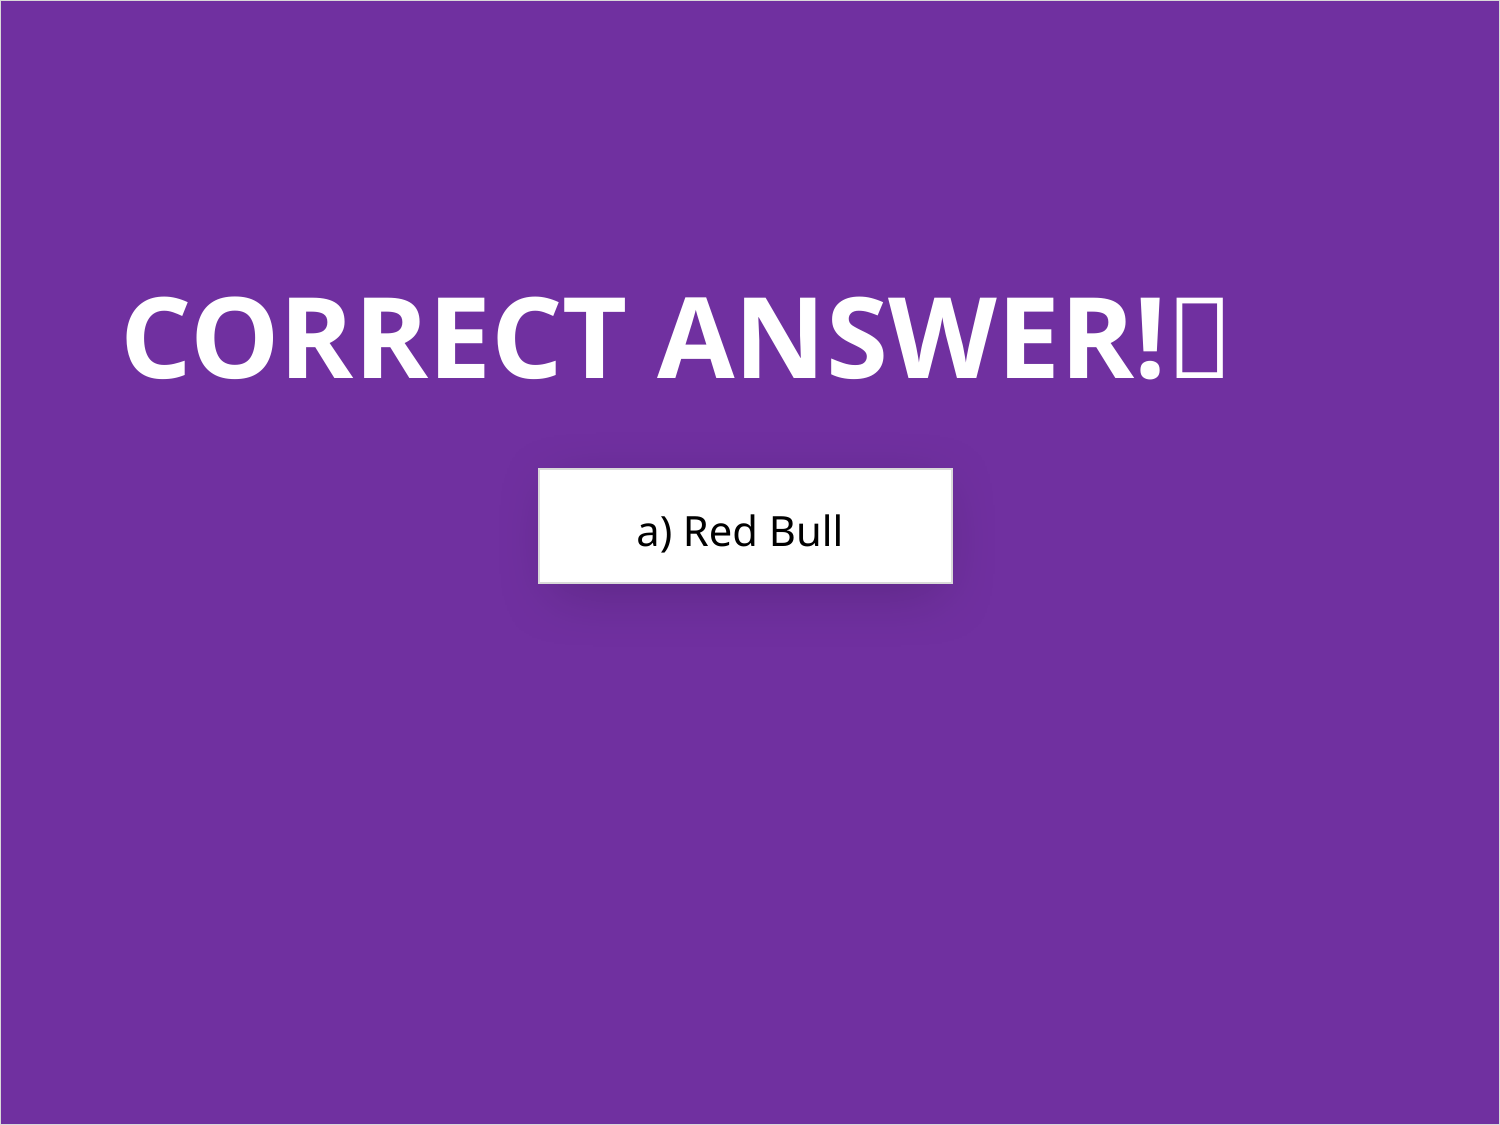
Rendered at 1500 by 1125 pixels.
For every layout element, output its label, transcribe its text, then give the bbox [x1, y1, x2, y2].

text_box [0, 0, 1500, 1125]
text_box CORRECT ANSWER!🎉 [106, 258, 1385, 409]
text_box a) Red Bull [538, 468, 953, 584]
